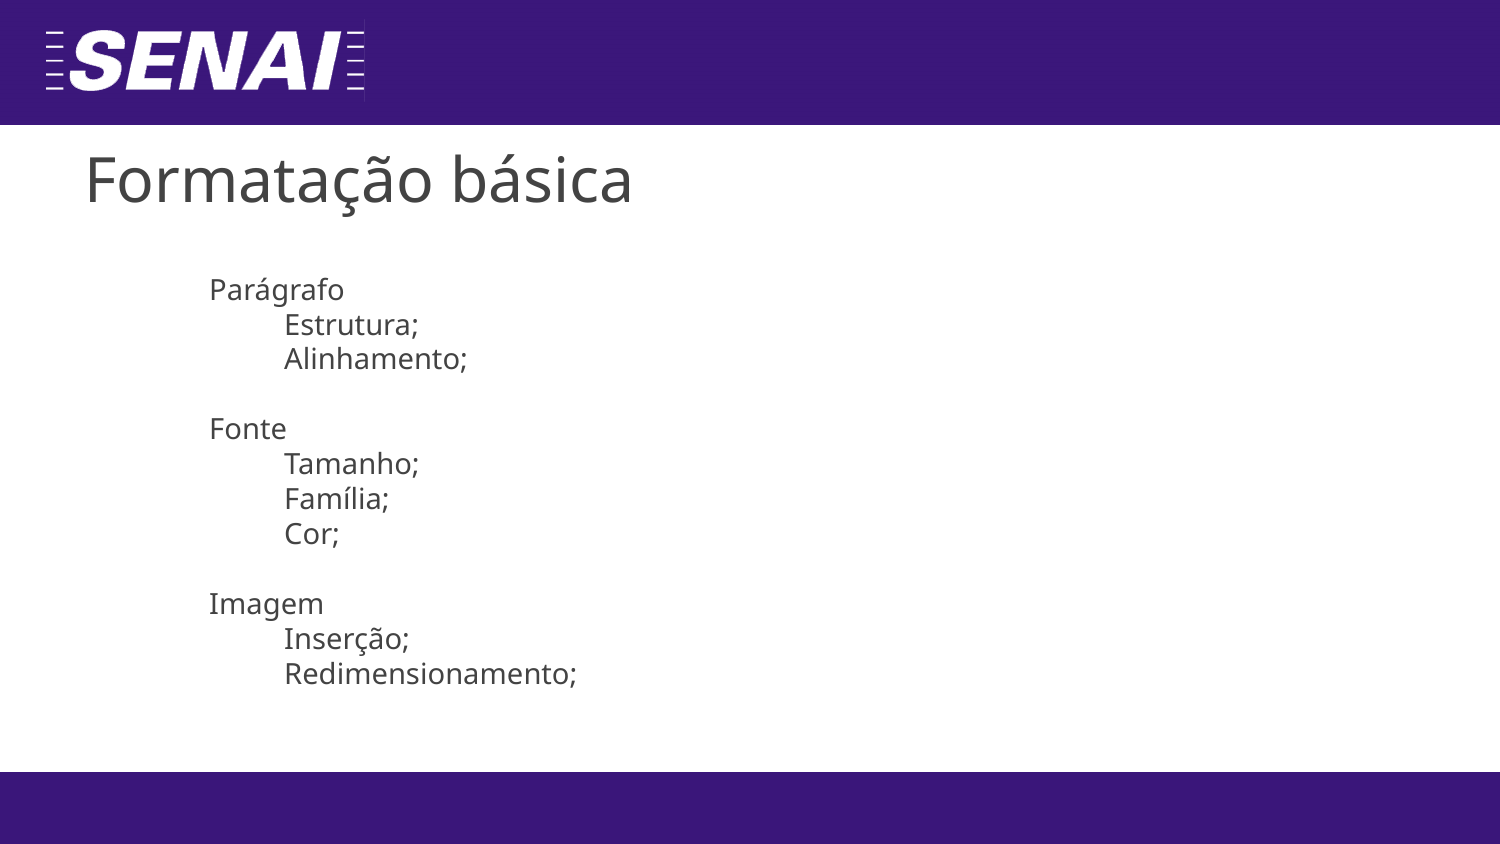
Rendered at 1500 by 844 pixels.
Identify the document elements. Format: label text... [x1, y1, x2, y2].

text_box Formatação básica [69, 135, 1481, 242]
picture [0, 0, 1500, 126]
text_box Parágrafo Estrutura; Alinhamento; Fonte Tamanho; Família; Cor; Imagem Inserção; Redimensionamento; [194, 255, 1431, 688]
picture [0, 772, 1500, 844]
